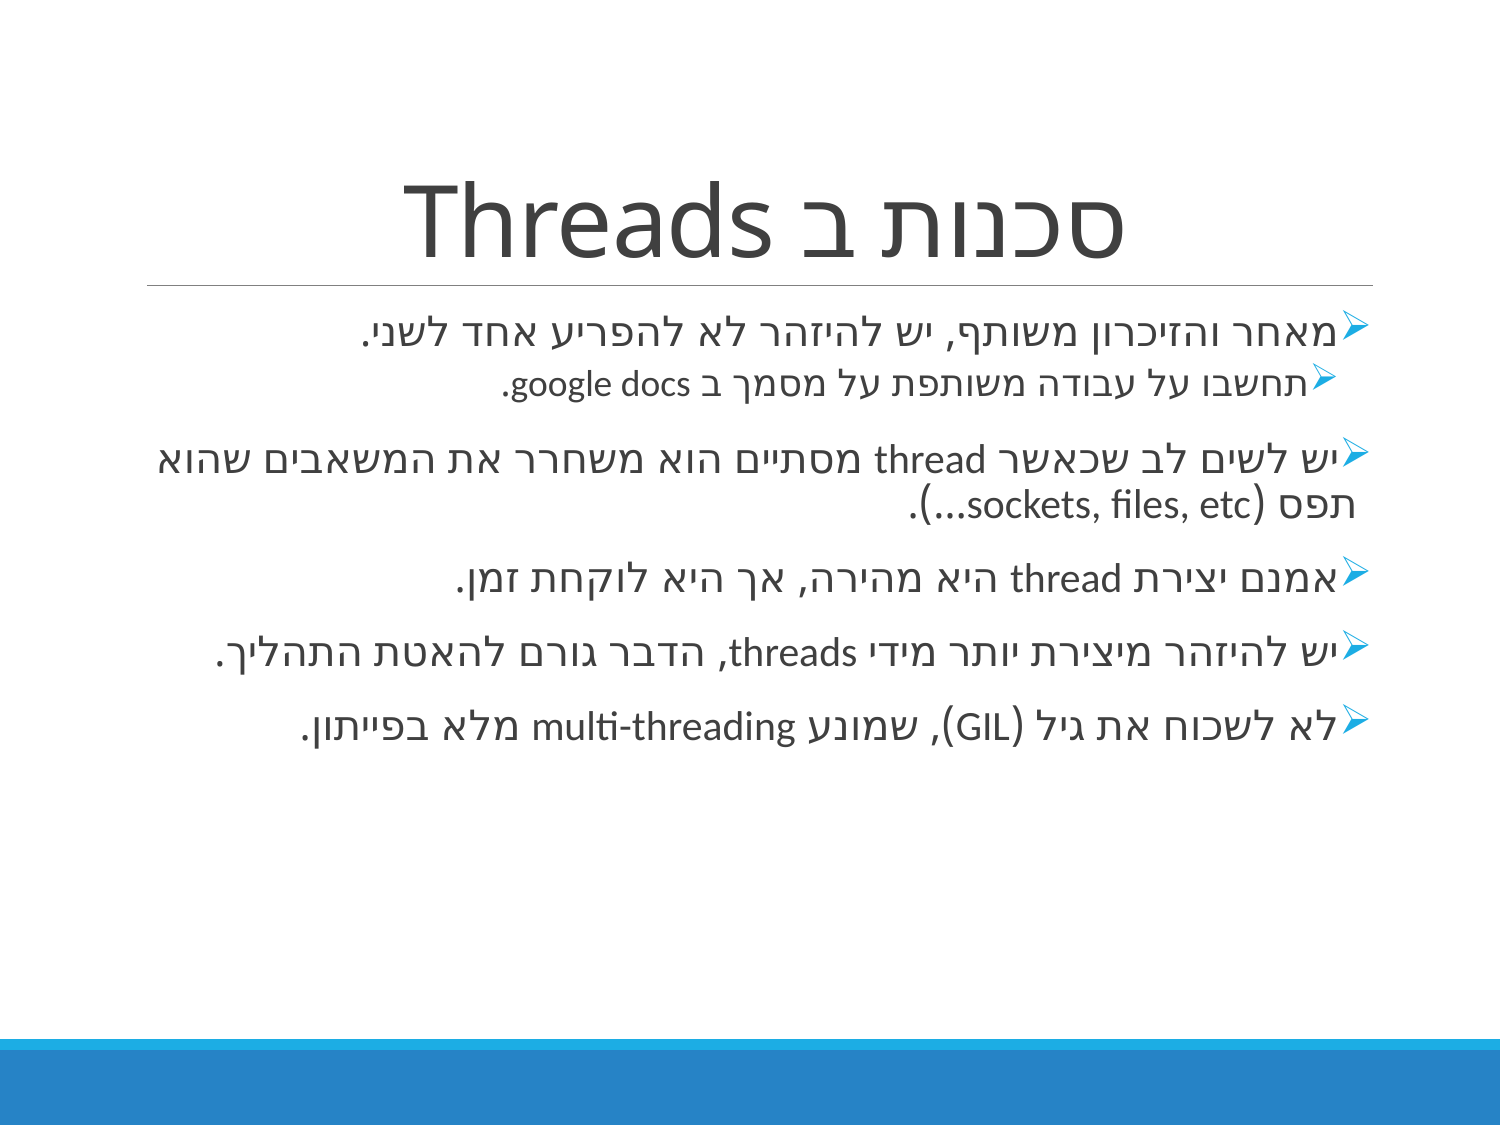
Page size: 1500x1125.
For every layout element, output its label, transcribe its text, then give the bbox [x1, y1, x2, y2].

title סכנות ב Threads [135, 47, 1373, 285]
list מאחר והזיכרון משותף, יש להיזהר לא להפריע אחד לשני. תחשבו על עבודה משותפת על מסמך ב google docs. יש לשים לב שכאשר thread מסתיים הוא משחרר את המשאבים שהוא תפס (sockets, files, etc…). אמנם יצירת thread היא מהירה, אך היא לוקחת זמן. יש להיזהר מיצירת יותר מידי threads, הדבר גורם להאטת התהליך. לא לשכוח את גיל (GIL), שמונע multi-threading מלא בפייתון. [135, 302, 1373, 963]
